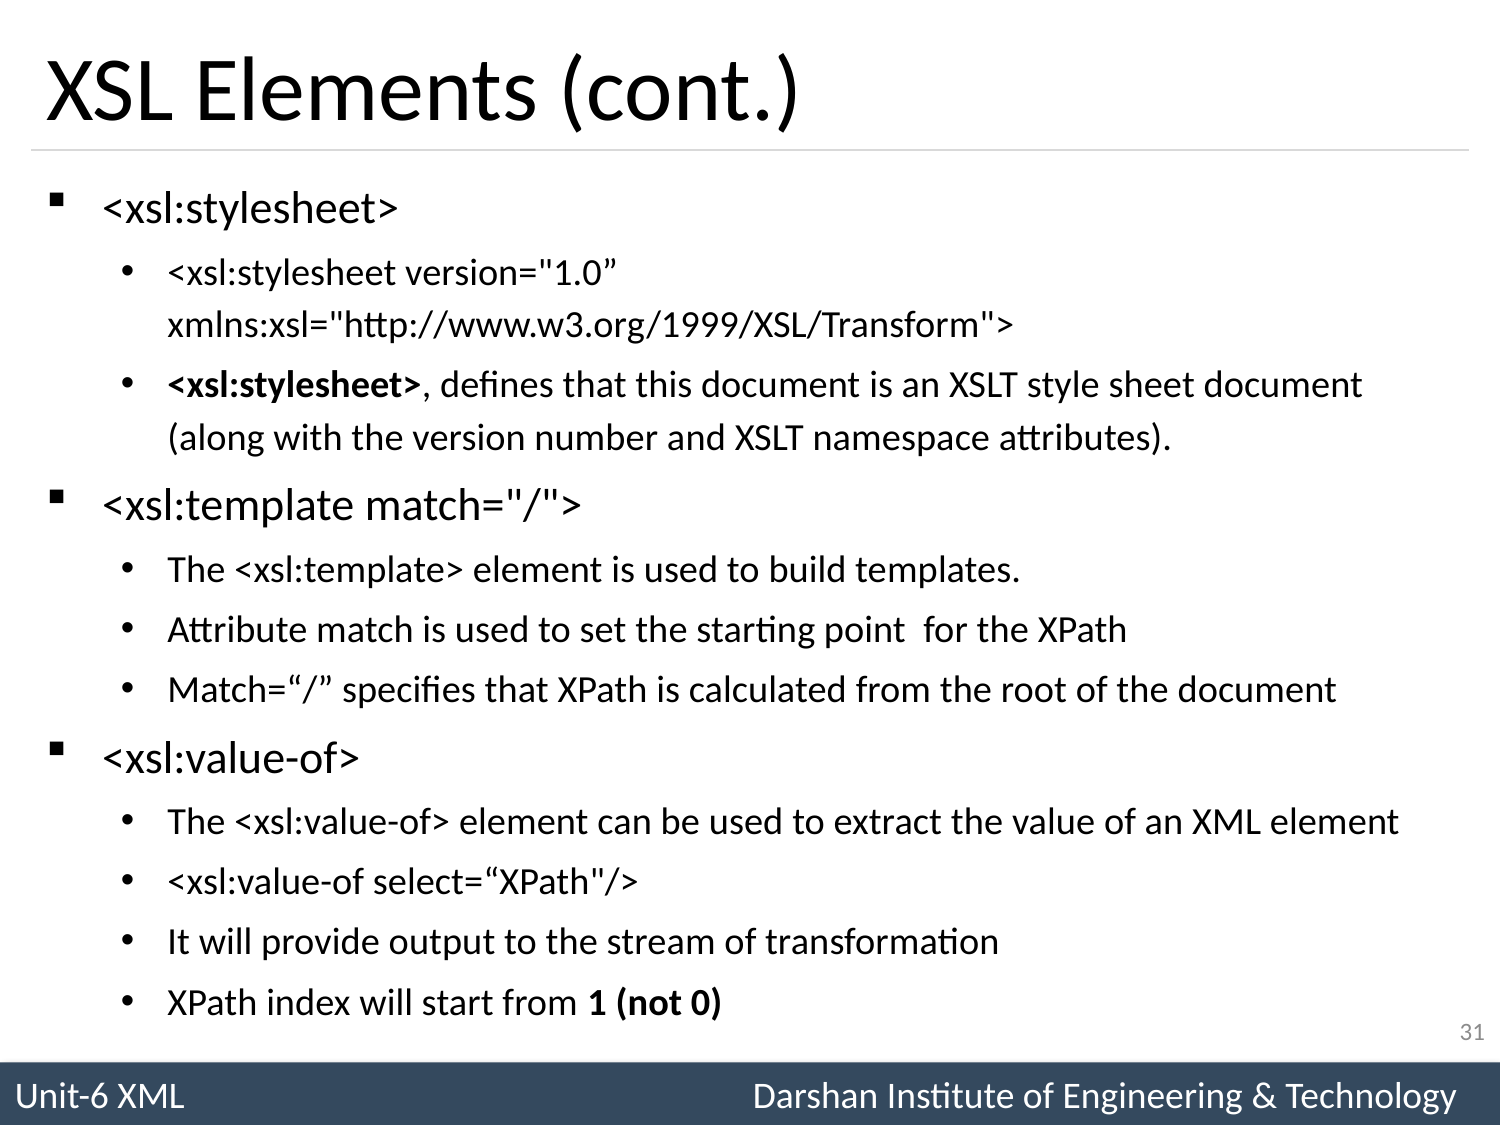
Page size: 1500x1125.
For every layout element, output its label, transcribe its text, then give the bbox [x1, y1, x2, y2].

list <xsl:stylesheet> <xsl:stylesheet version="1.0” xmlns:xsl="http://www.w3.org/1999/XSL/Transform"> <xsl:stylesheet>, defines that this document is an XSLT style sheet document (along with the version number and XSLT namespace attributes). <xsl:template match="/"> The <xsl:template> element is used to build templates. Attribute match is used to set the starting point for the XPath Match=“/” specifies that XPath is calculated from the root of the document <xsl:value-of> The <xsl:value-of> element can be used to extract the value of an XML element <xsl:value-of select=“XPath"/> It will provide output to the stream of transformation XPath index will start from 1 (not 0) [31, 162, 1469, 1038]
title XSL Elements (cont.) [31, 17, 1469, 150]
slide_number 31 [1149, 999, 1500, 1060]
